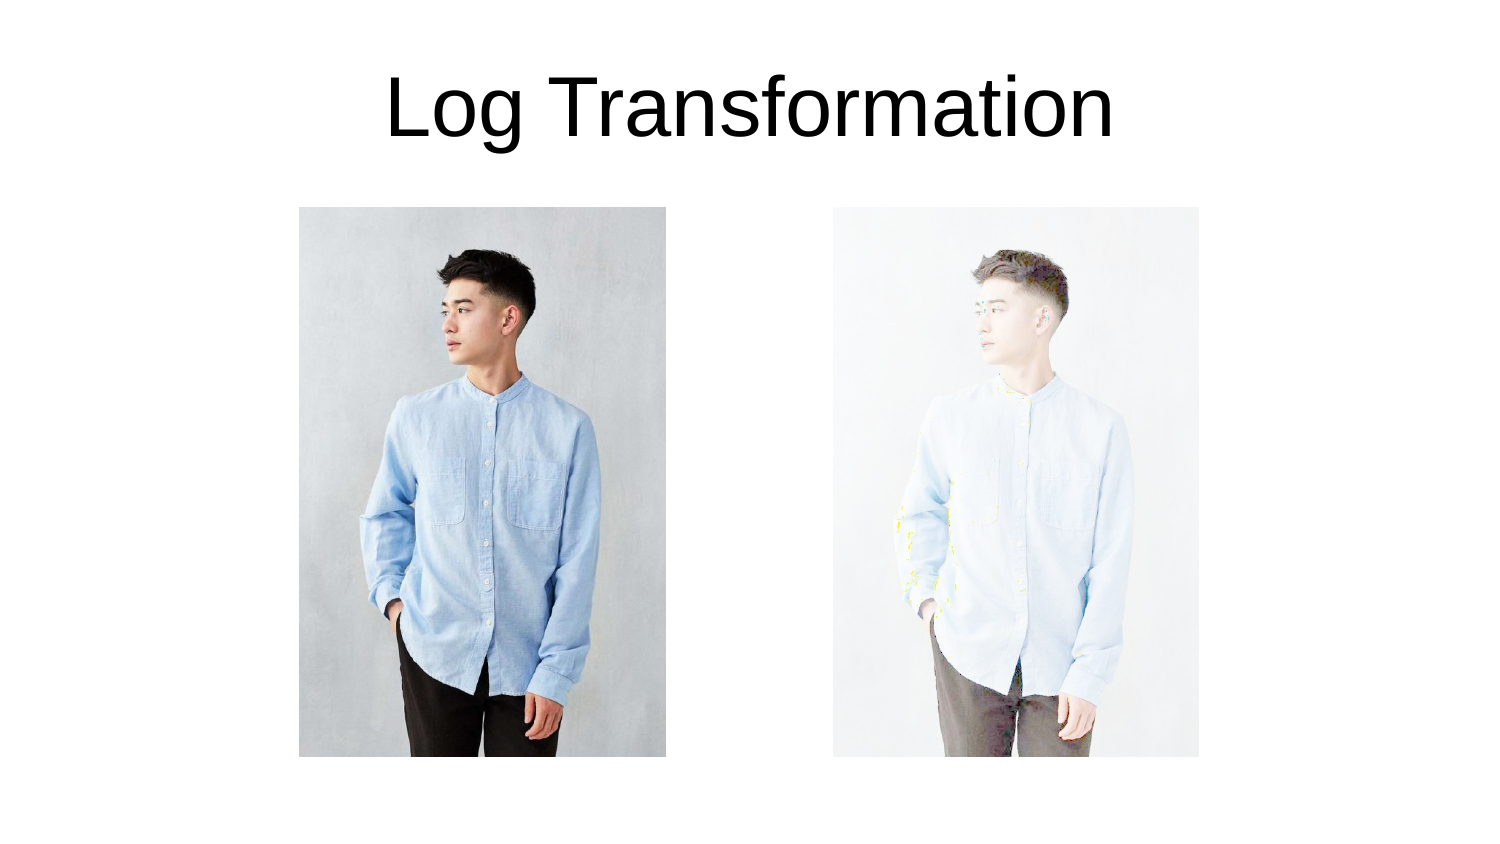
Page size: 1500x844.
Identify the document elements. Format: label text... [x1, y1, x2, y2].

title Log Transformation [51, 36, 1449, 130]
picture [833, 207, 1200, 757]
picture [299, 207, 666, 757]
